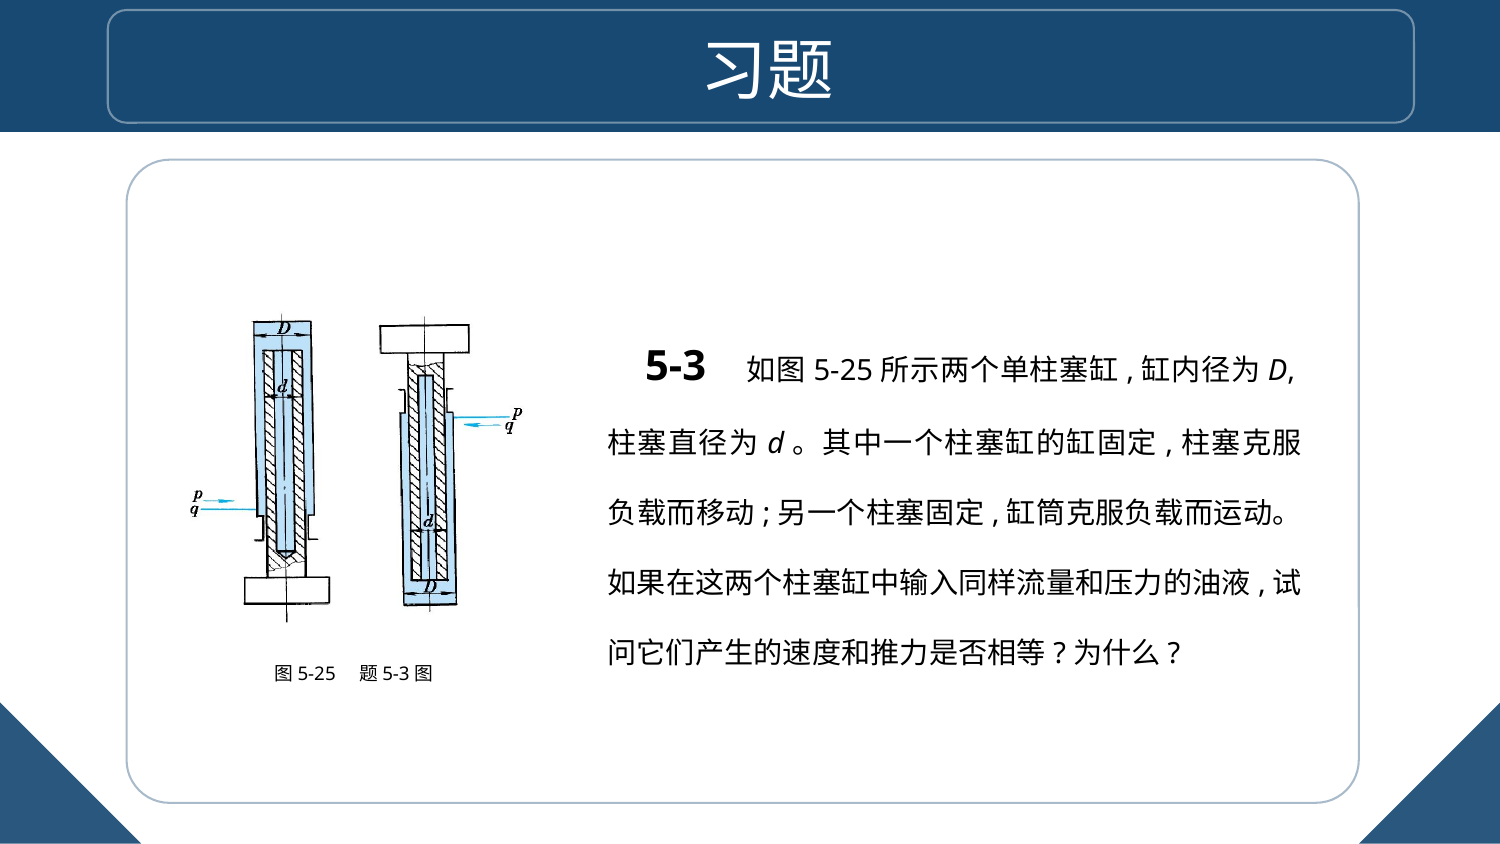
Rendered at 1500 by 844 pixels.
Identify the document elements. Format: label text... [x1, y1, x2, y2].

text_box [125, 158, 1360, 804]
picture [180, 302, 528, 628]
text_box 图5-25 题5-3图 [259, 654, 448, 692]
text_box [0, 700, 144, 844]
text_box [1357, 701, 1500, 844]
text_box 5-3 如图5-25所示两个单柱塞缸,缸内径为D,柱塞直径为d。其中一个柱塞缸的缸固定,柱塞克服负载而移动;另一个柱塞固定,缸筒克服负载而运动。如果在这两个柱塞缸中输入同样流量和压力的油液,试问它们产生的速度和推力是否相等?为什么? [592, 281, 1317, 677]
text_box [106, 8, 1416, 124]
